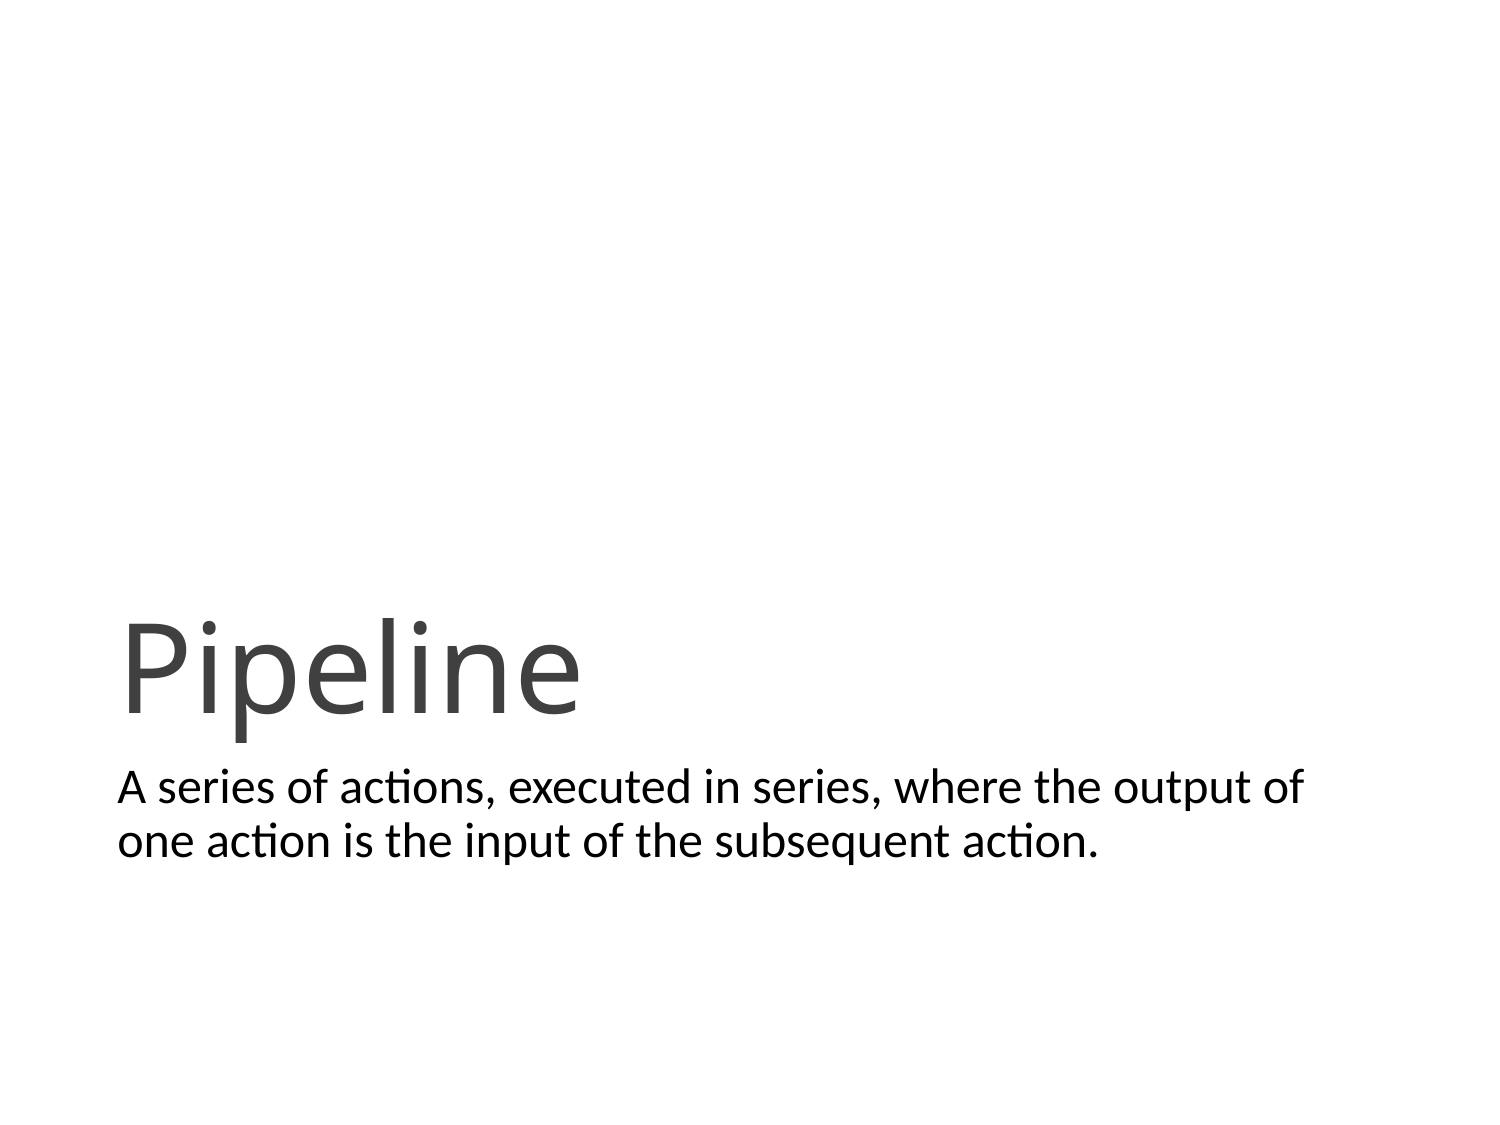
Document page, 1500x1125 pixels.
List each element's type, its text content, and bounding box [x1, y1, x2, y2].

title Pipeline [102, 280, 1397, 749]
list A series of actions, executed in series, where the output of one action is the input of the subsequent action. [102, 752, 1397, 999]
